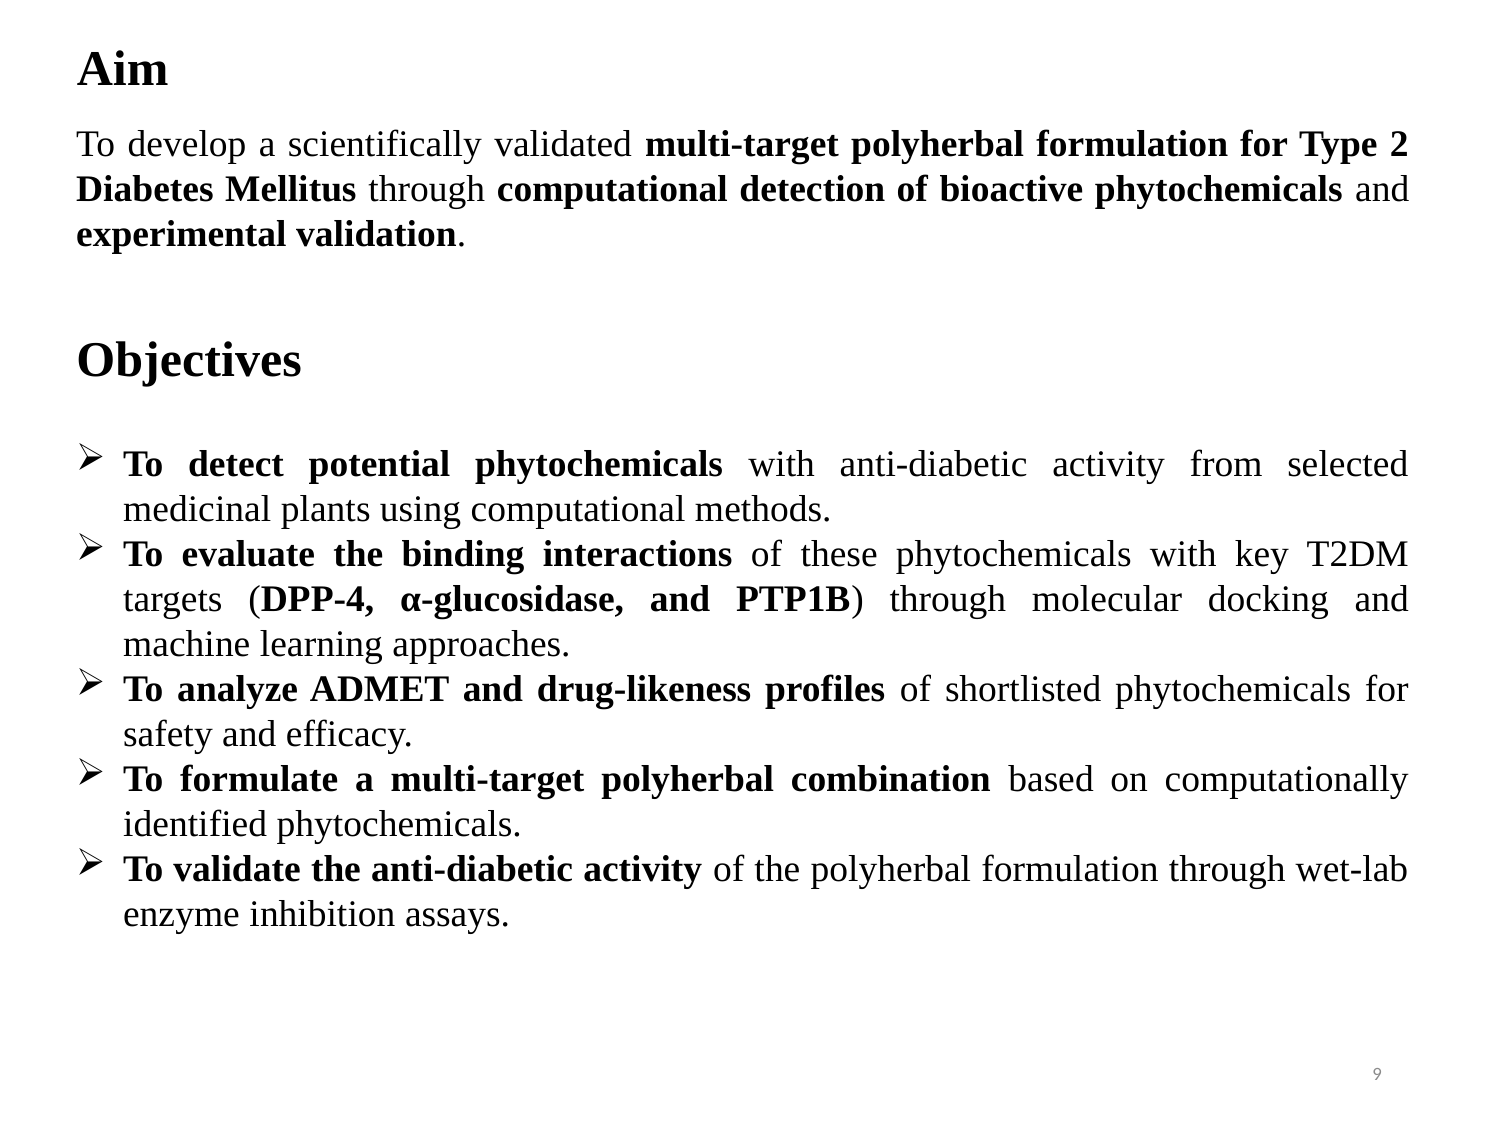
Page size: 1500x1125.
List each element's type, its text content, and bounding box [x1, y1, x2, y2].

slide_number 9 [1059, 1042, 1397, 1103]
title Objectives [61, 307, 321, 414]
text_box To detect potential phytochemicals with anti-diabetic activity from selected medicinal plants using computational methods. To evaluate the binding interactions of these phytochemicals with key T2DM targets (DPP-4, α-glucosidase, and PTP1B) through molecular docking and machine learning approaches. To analyze ADMET and drug-likeness profiles of shortlisted phytochemicals for safety and efficacy. To formulate a multi-target polyherbal combination based on computationally identified phytochemicals. To validate the anti-diabetic activity of the polyherbal formulation through wet-lab enzyme inhibition assays. [61, 431, 1425, 987]
text_box To develop a scientifically validated multi-target polyherbal formulation for Type 2 Diabetes Mellitus through computational detection of bioactive phytochemicals and experimental validation. [61, 111, 1425, 261]
text_box Aim [62, 28, 184, 103]
